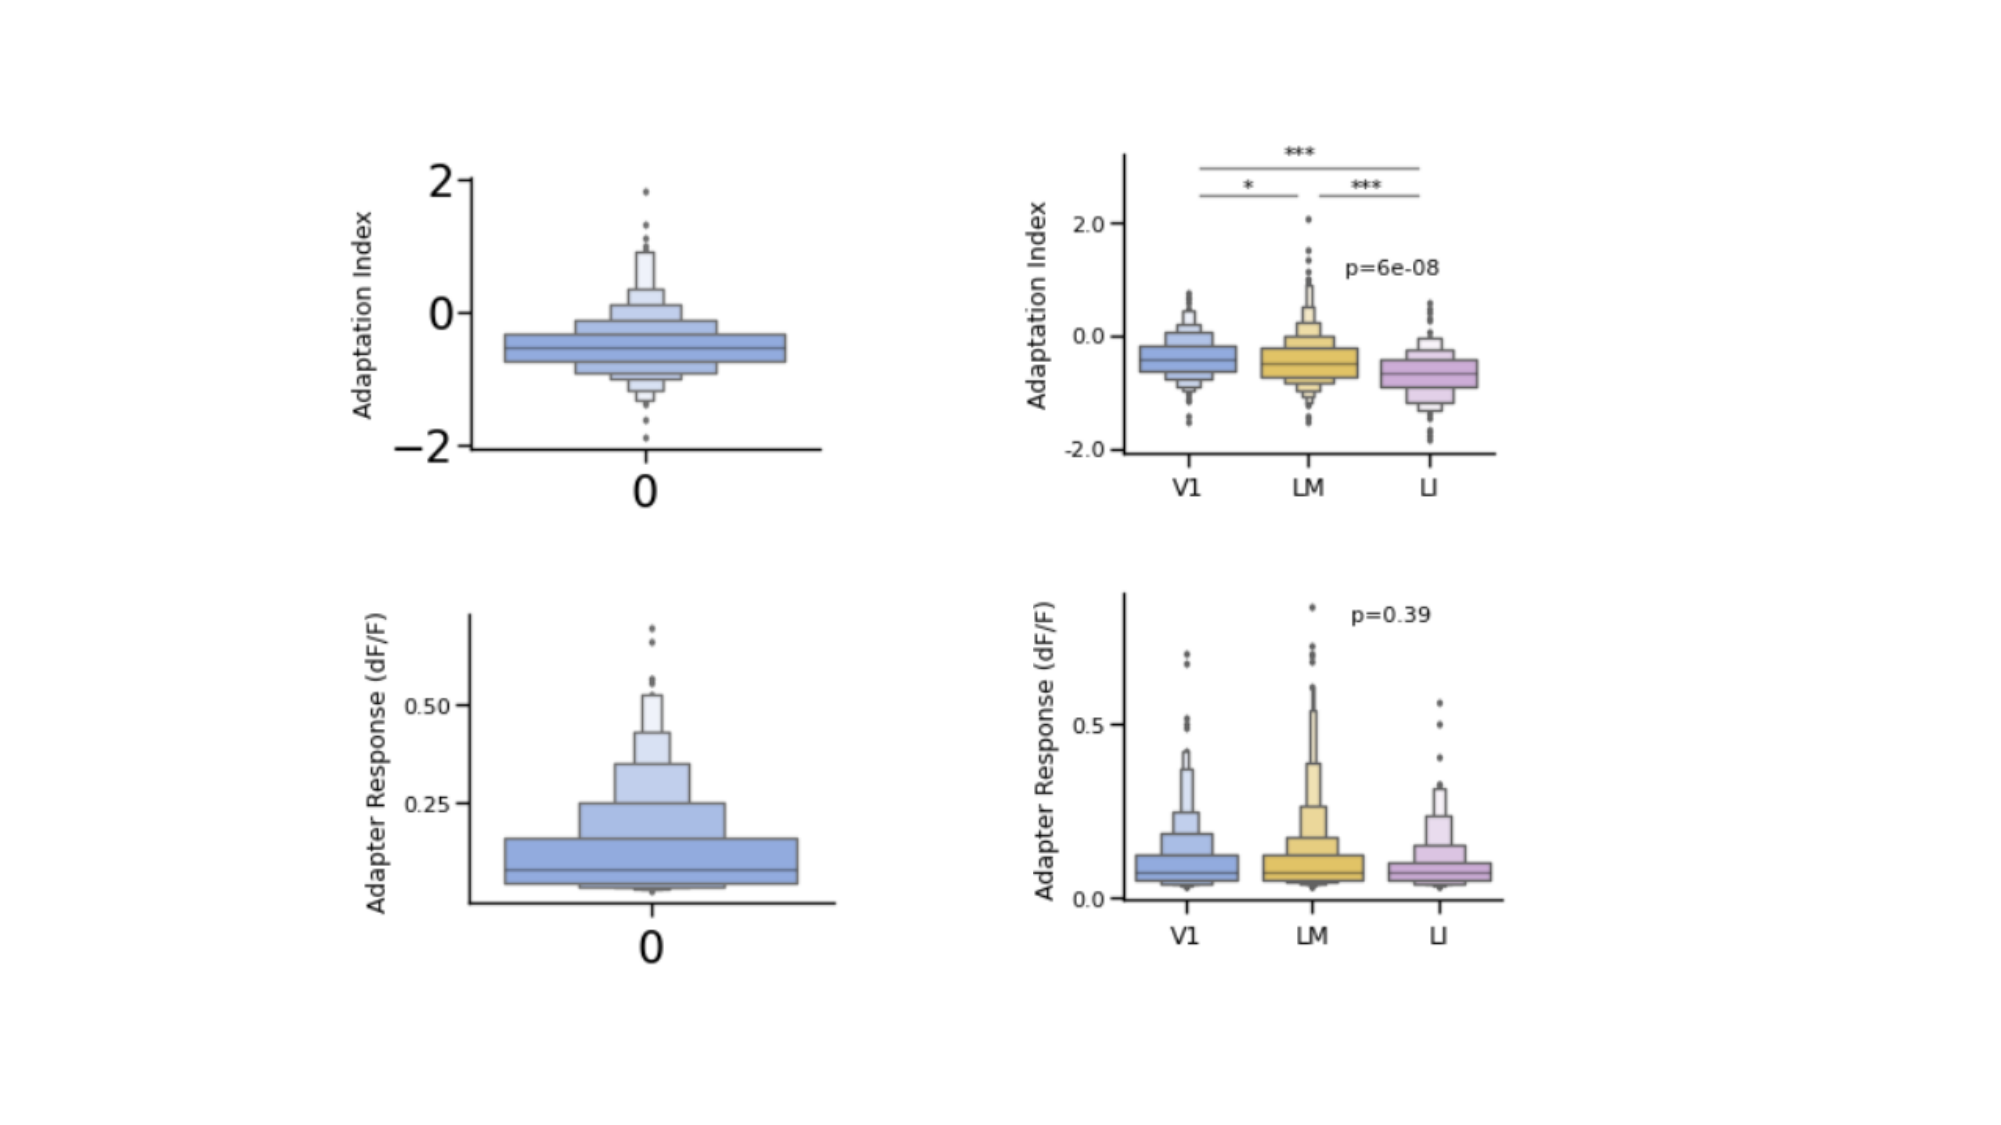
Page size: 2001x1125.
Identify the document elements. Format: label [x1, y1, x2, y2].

picture [1033, 585, 1509, 957]
picture [1019, 141, 1509, 506]
picture [340, 155, 841, 515]
picture [360, 595, 852, 977]
